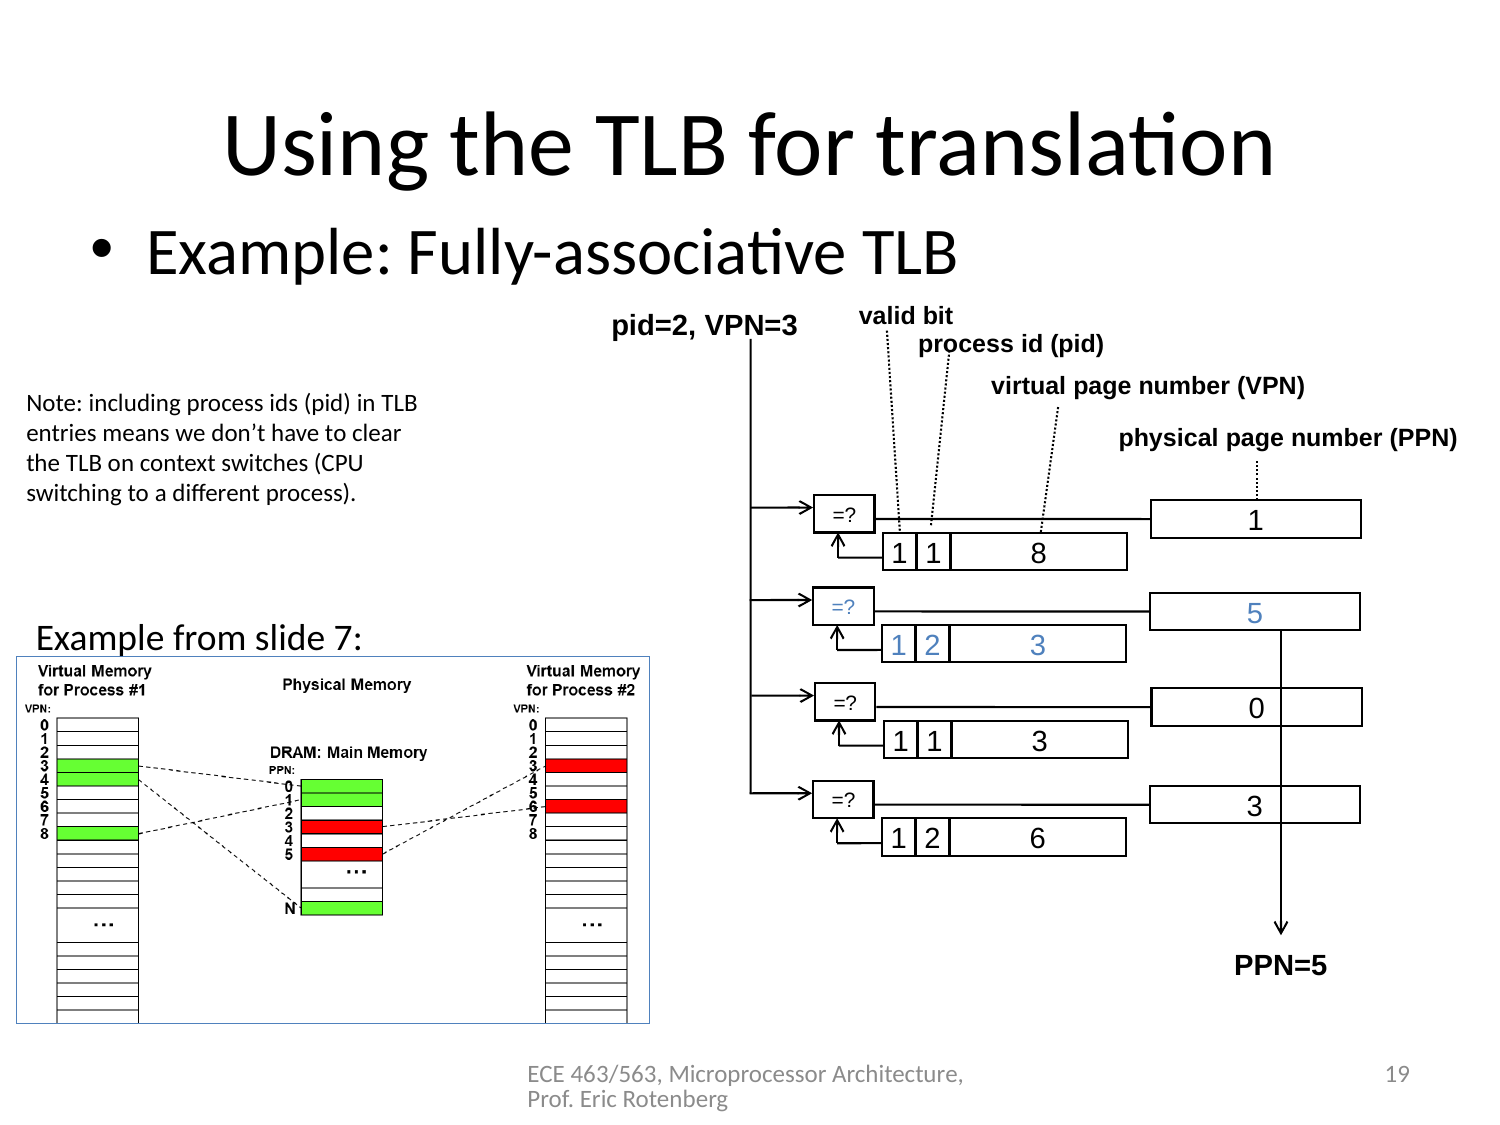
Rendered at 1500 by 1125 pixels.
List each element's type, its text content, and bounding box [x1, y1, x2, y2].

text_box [750, 494, 1362, 571]
text_box process id (pid) [903, 319, 1120, 365]
footer ECE 463/563, Microprocessor Architecture, Prof. Eric Rotenberg [512, 1042, 988, 1103]
text_box physical page number (PPN) [1103, 414, 1474, 459]
list Example: Fully-associative TLB [75, 200, 1425, 298]
text_box pid=2, VPN=3 [596, 298, 814, 349]
picture [16, 655, 651, 1025]
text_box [749, 780, 1361, 856]
text_box Note: including process ids (pid) in TLB entries means we don’t have to clear the TLB on context switches (CPU switching to a different process). [11, 379, 438, 514]
text_box virtual page number (VPN) [976, 362, 1321, 407]
slide_number 19 [1074, 1042, 1425, 1103]
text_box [749, 587, 1361, 663]
text_box PPN=5 [1219, 938, 1343, 989]
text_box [751, 682, 1363, 759]
text_box [1273, 863, 1289, 936]
text_box valid bit [844, 292, 969, 337]
text_box Example from slide 7: [21, 605, 379, 654]
title Using the TLB for translation [75, 45, 1425, 200]
